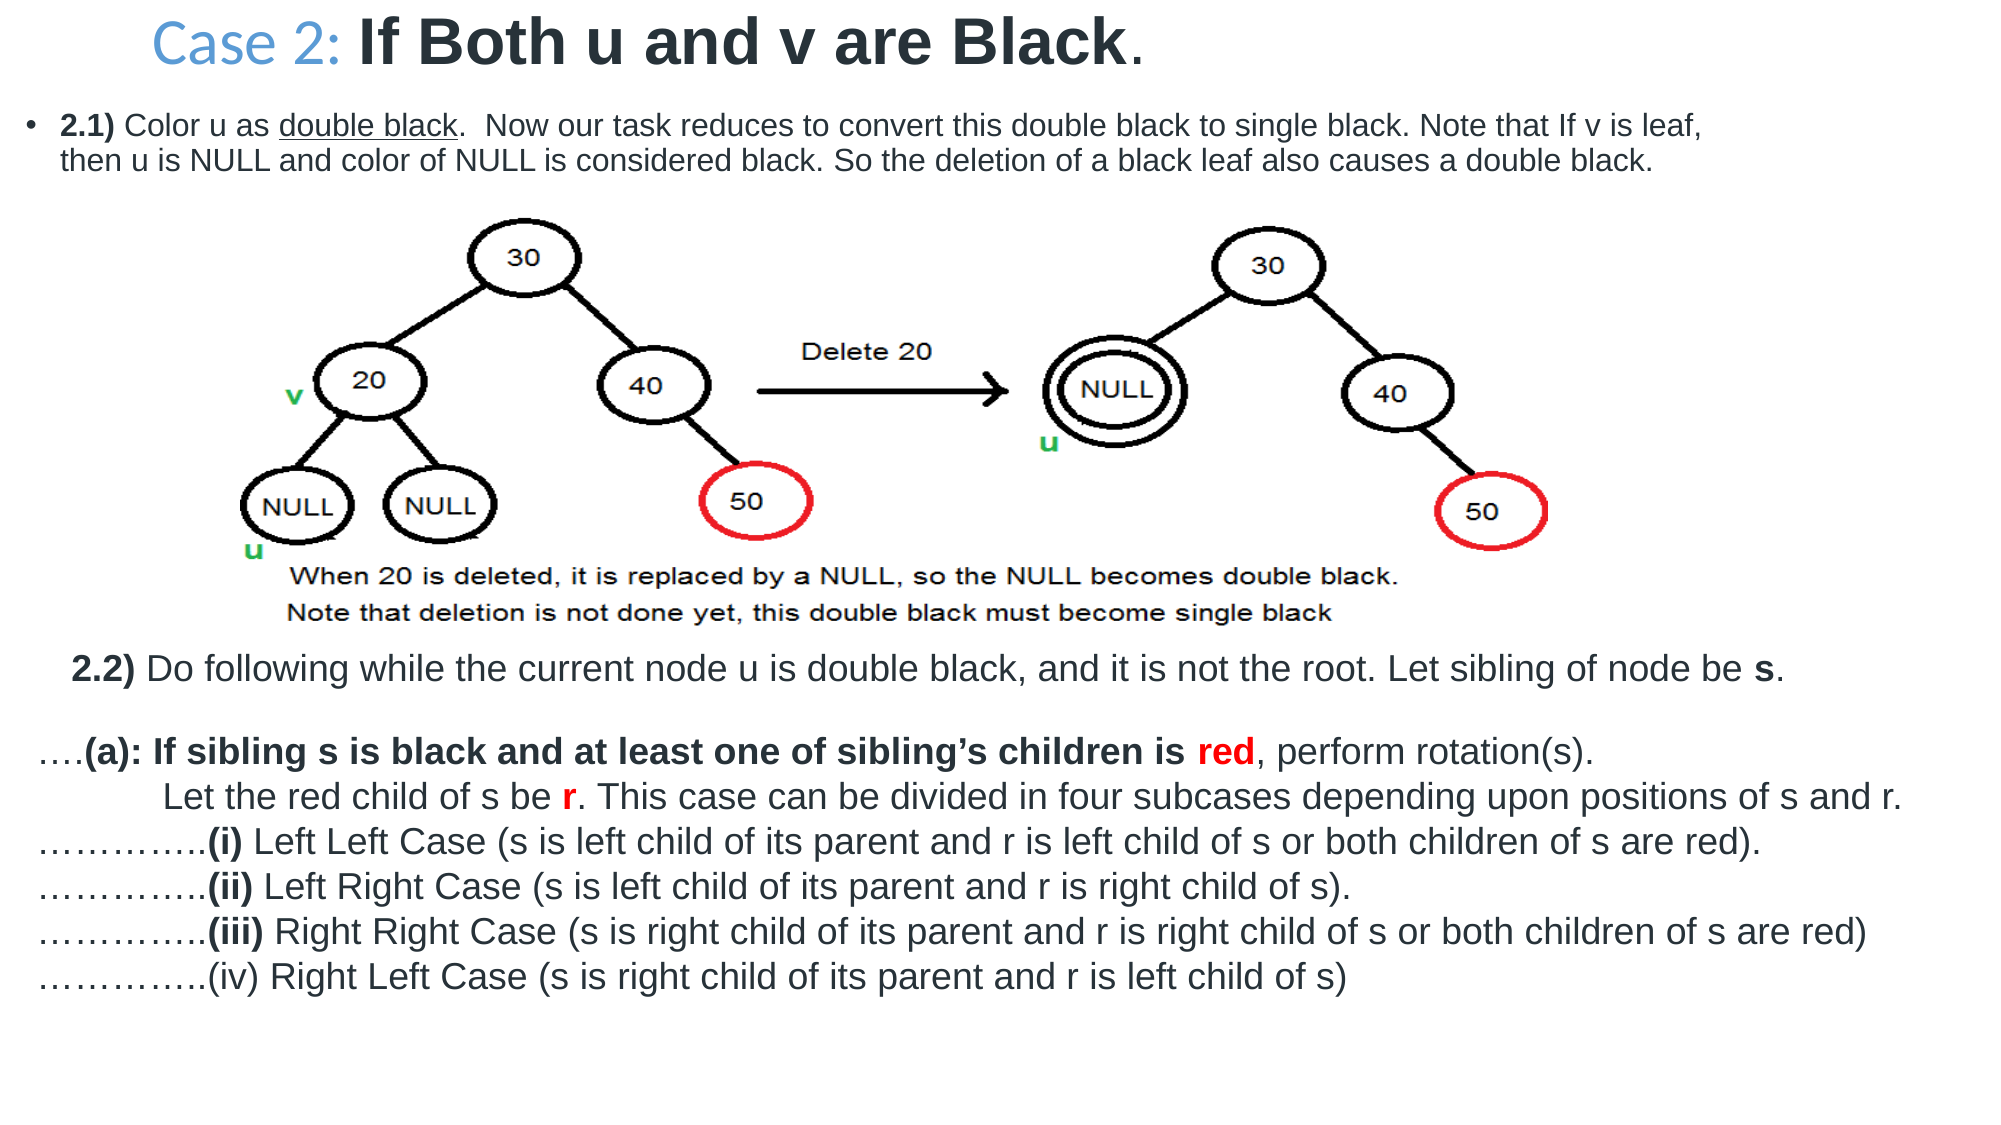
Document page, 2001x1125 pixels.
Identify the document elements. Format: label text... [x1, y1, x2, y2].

text_box 2.2) Do following while the current node u is double black, and it is not the root. Let sibling of node be s. [56, 636, 1834, 697]
text_box ….(a): If sibling s is black and at least one of sibling’s children is red, perform rotation(s). Let the red child of s be r. This case can be divided in four subcases depending upon positions of s and r. …………..(i) Left Left Case (s is left child of its parent and r is left child of s or both children of s are red). …………..(ii) Left Right Case (s is left child of its parent and r is right child of s). …………..(iii) Right Right Case (s is right child of its parent and r is right child of s or both children of s are red) …………..(iv) Right Left Case (s is right child of its parent and r is left child of s) [21, 719, 1990, 1005]
list 2.1) Color u as double black. Now our task reduces to convert this double black to single black. Note that If v is leaf, then u is NULL and color of NULL is considered black. So the deletion of a black leaf also causes a double black. [10, 101, 1736, 216]
title Case 2: If Both u and v are Black. [137, 0, 1863, 87]
picture [240, 194, 1548, 637]
